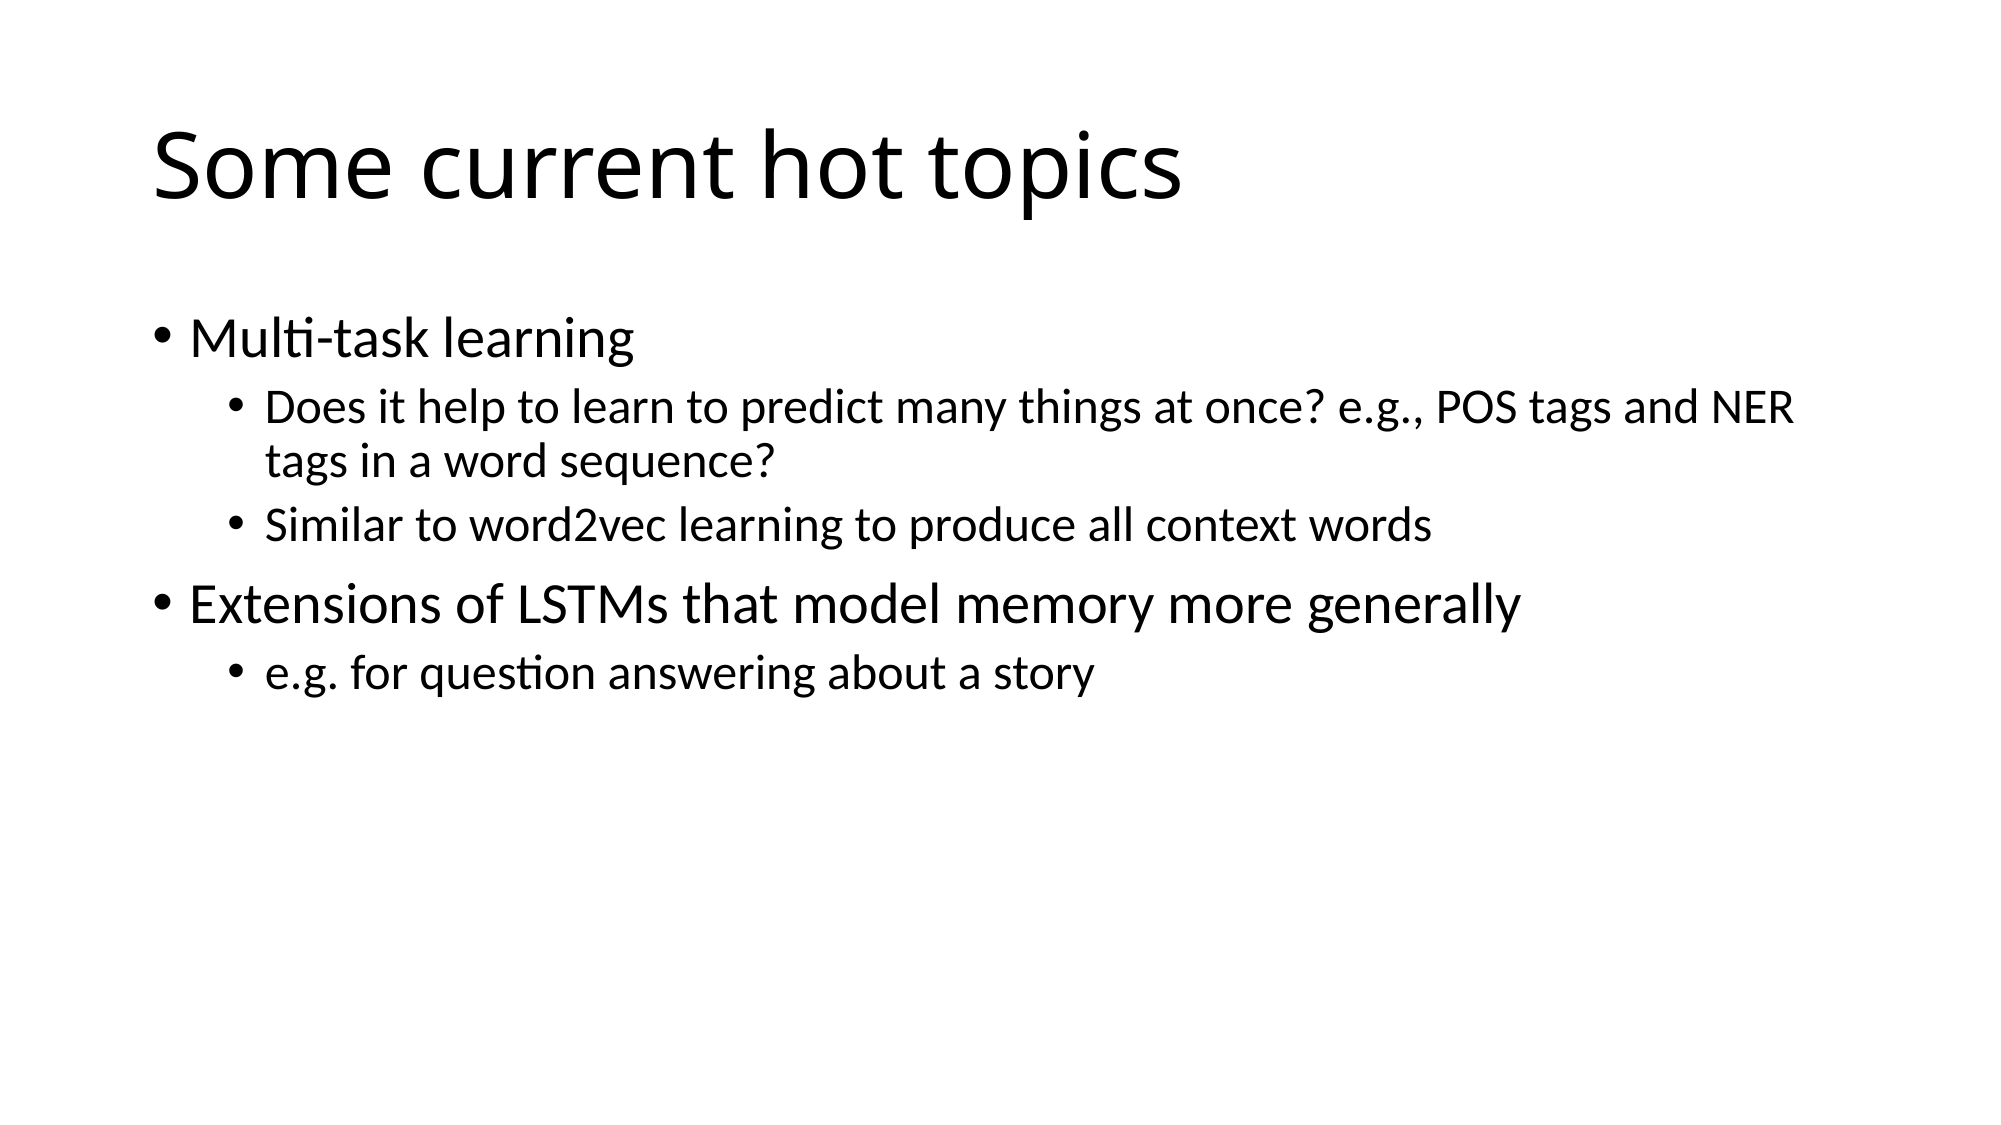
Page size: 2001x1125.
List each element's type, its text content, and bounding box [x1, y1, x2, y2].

list Multi-task learning Does it help to learn to predict many things at once? e.g., POS tags and NER tags in a word sequence? Similar to word2vec learning to produce all context words Extensions of LSTMs that model memory more generally e.g. for question answering about a story [137, 299, 1863, 1014]
title Some current hot topics [137, 59, 1863, 278]
